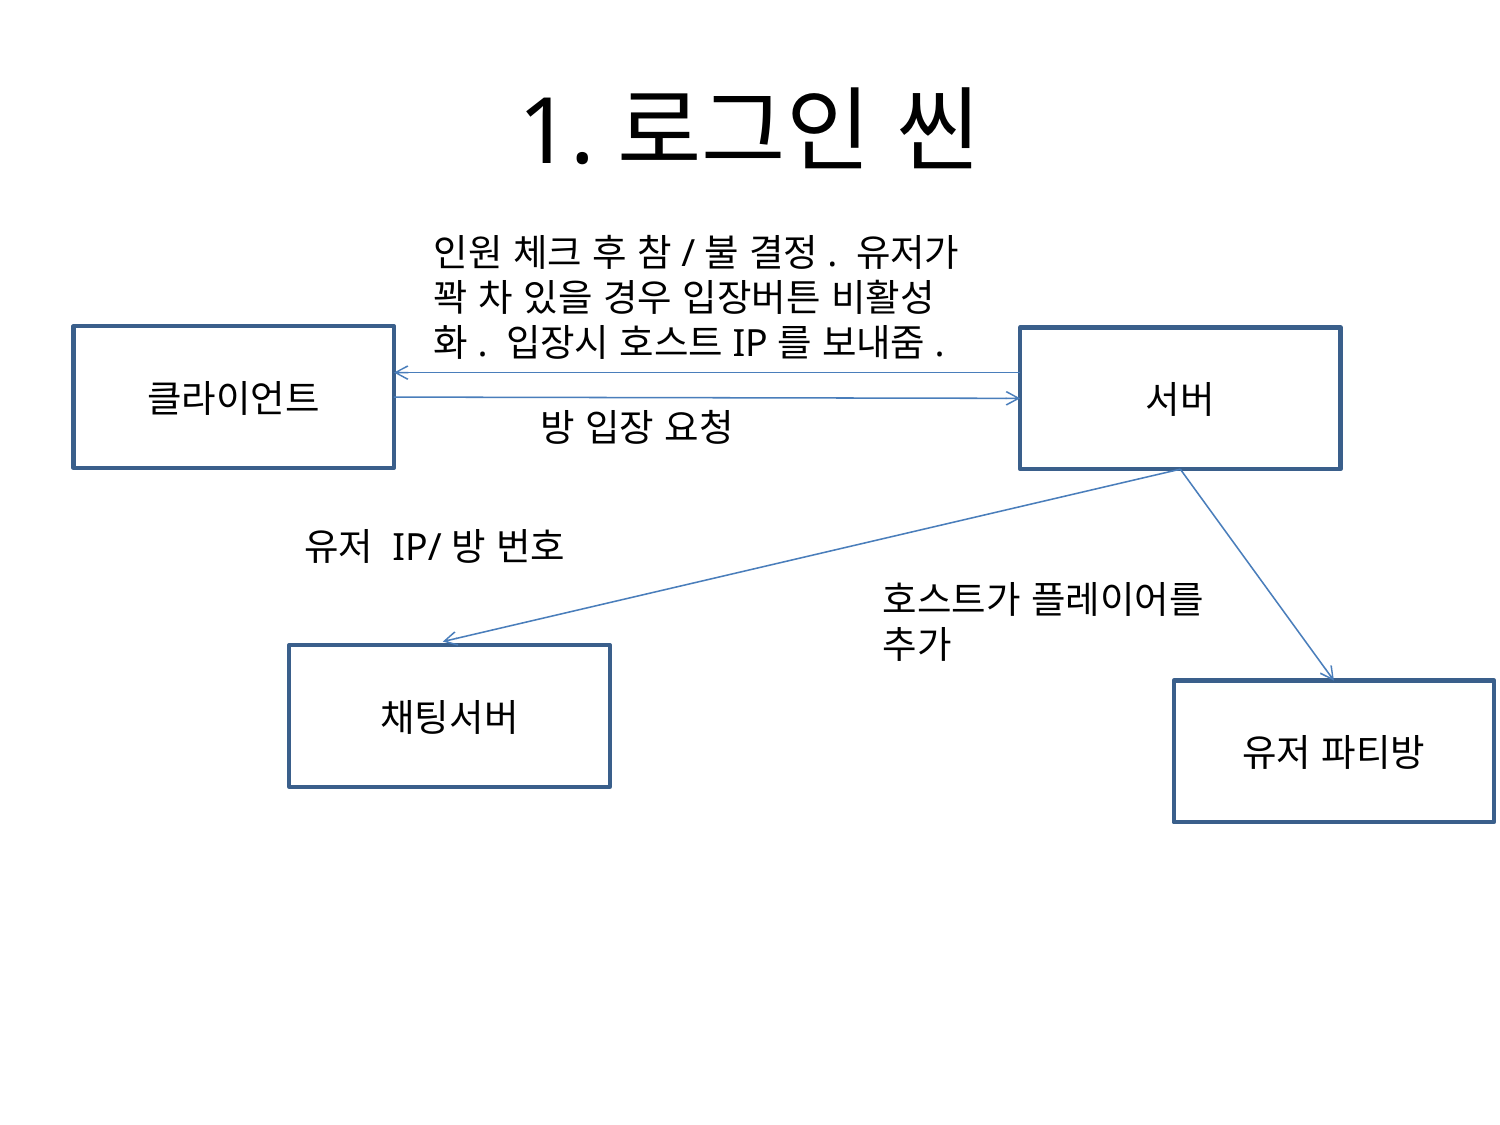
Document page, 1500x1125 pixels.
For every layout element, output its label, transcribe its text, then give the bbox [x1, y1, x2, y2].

text_box 유저 파티방 [1172, 678, 1496, 824]
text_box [442, 468, 1178, 642]
text_box 채팅서버 [287, 643, 612, 789]
text_box 방 입장 요청 [525, 408, 869, 457]
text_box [1180, 468, 1335, 681]
text_box 서버 [1018, 325, 1343, 471]
text_box 클라이언트 [71, 324, 396, 470]
title 1.로그인 씬 [75, 45, 1425, 209]
text_box 인원 체크 후 참/불 결정. 유저가 꽉 차 있을 경우 입장버튼 비활성화. 입장시 호스트IP를 보내줌. [419, 221, 997, 371]
text_box 호스트가 플레이어를 추가 [868, 650, 1174, 673]
text_box 유저 IP/방 번호 [289, 515, 437, 575]
